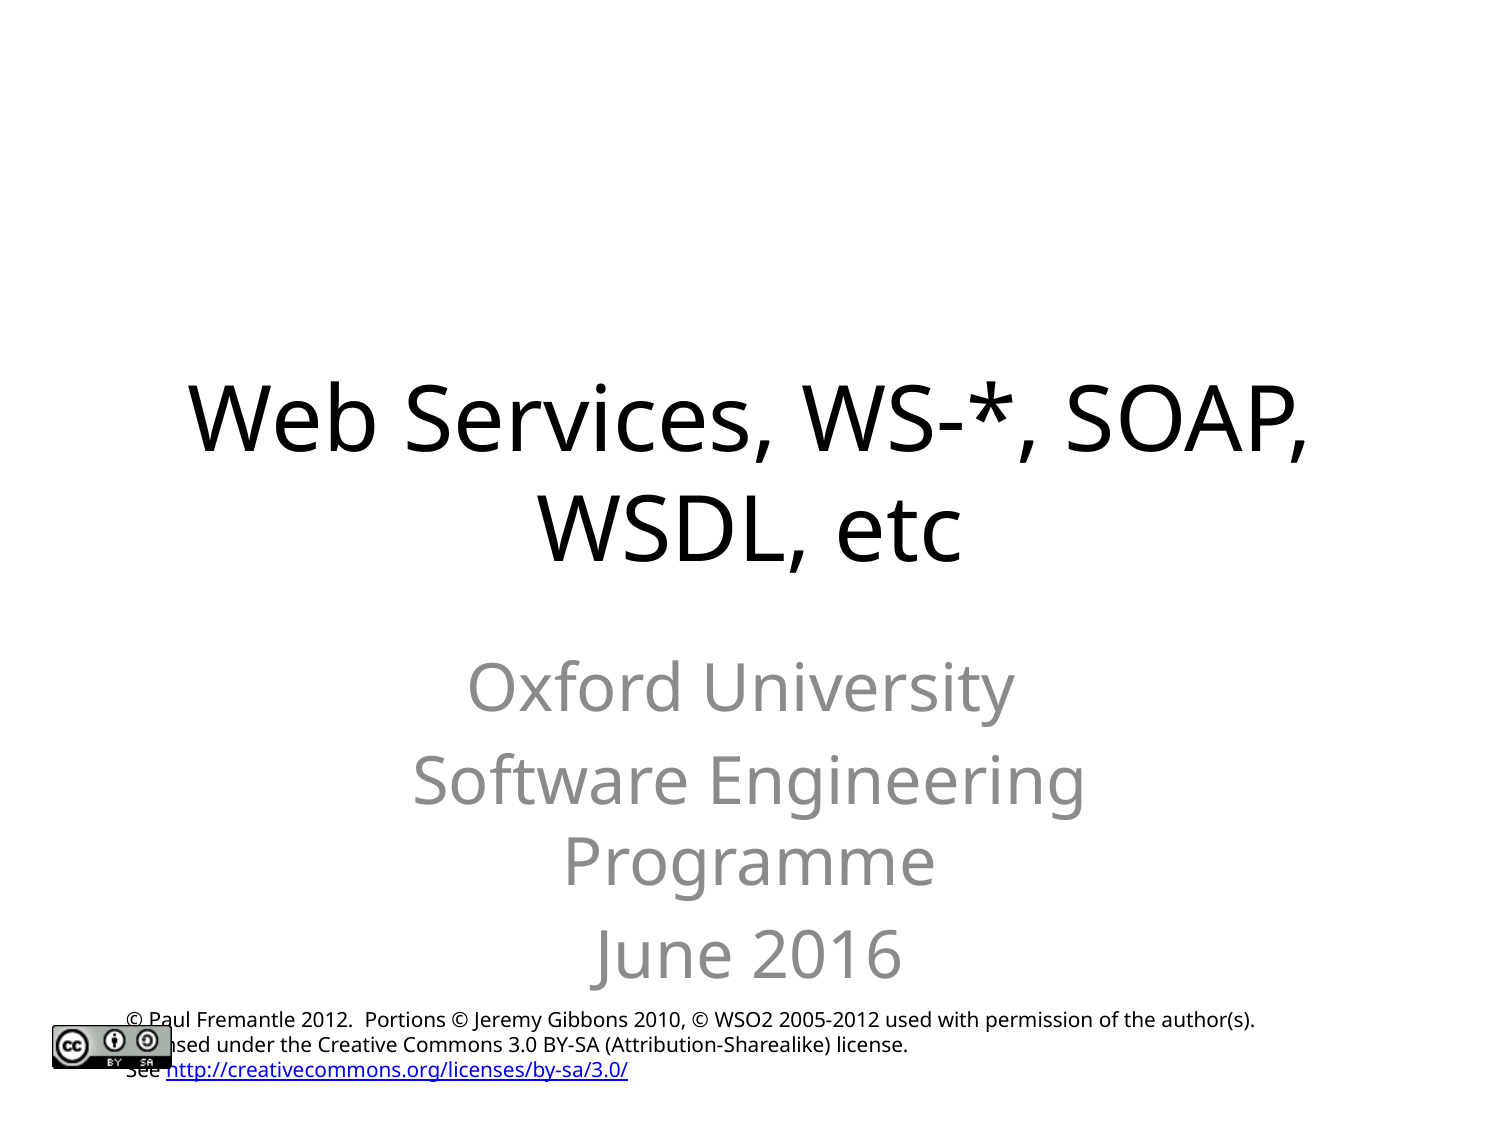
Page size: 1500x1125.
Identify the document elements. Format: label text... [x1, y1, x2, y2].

picture [52, 1025, 172, 1069]
subtitle Oxford University Software Engineering Programme June 2016 [225, 637, 1275, 925]
title Web Services, WS-*, SOAP, WSDL, etc [112, 349, 1388, 591]
